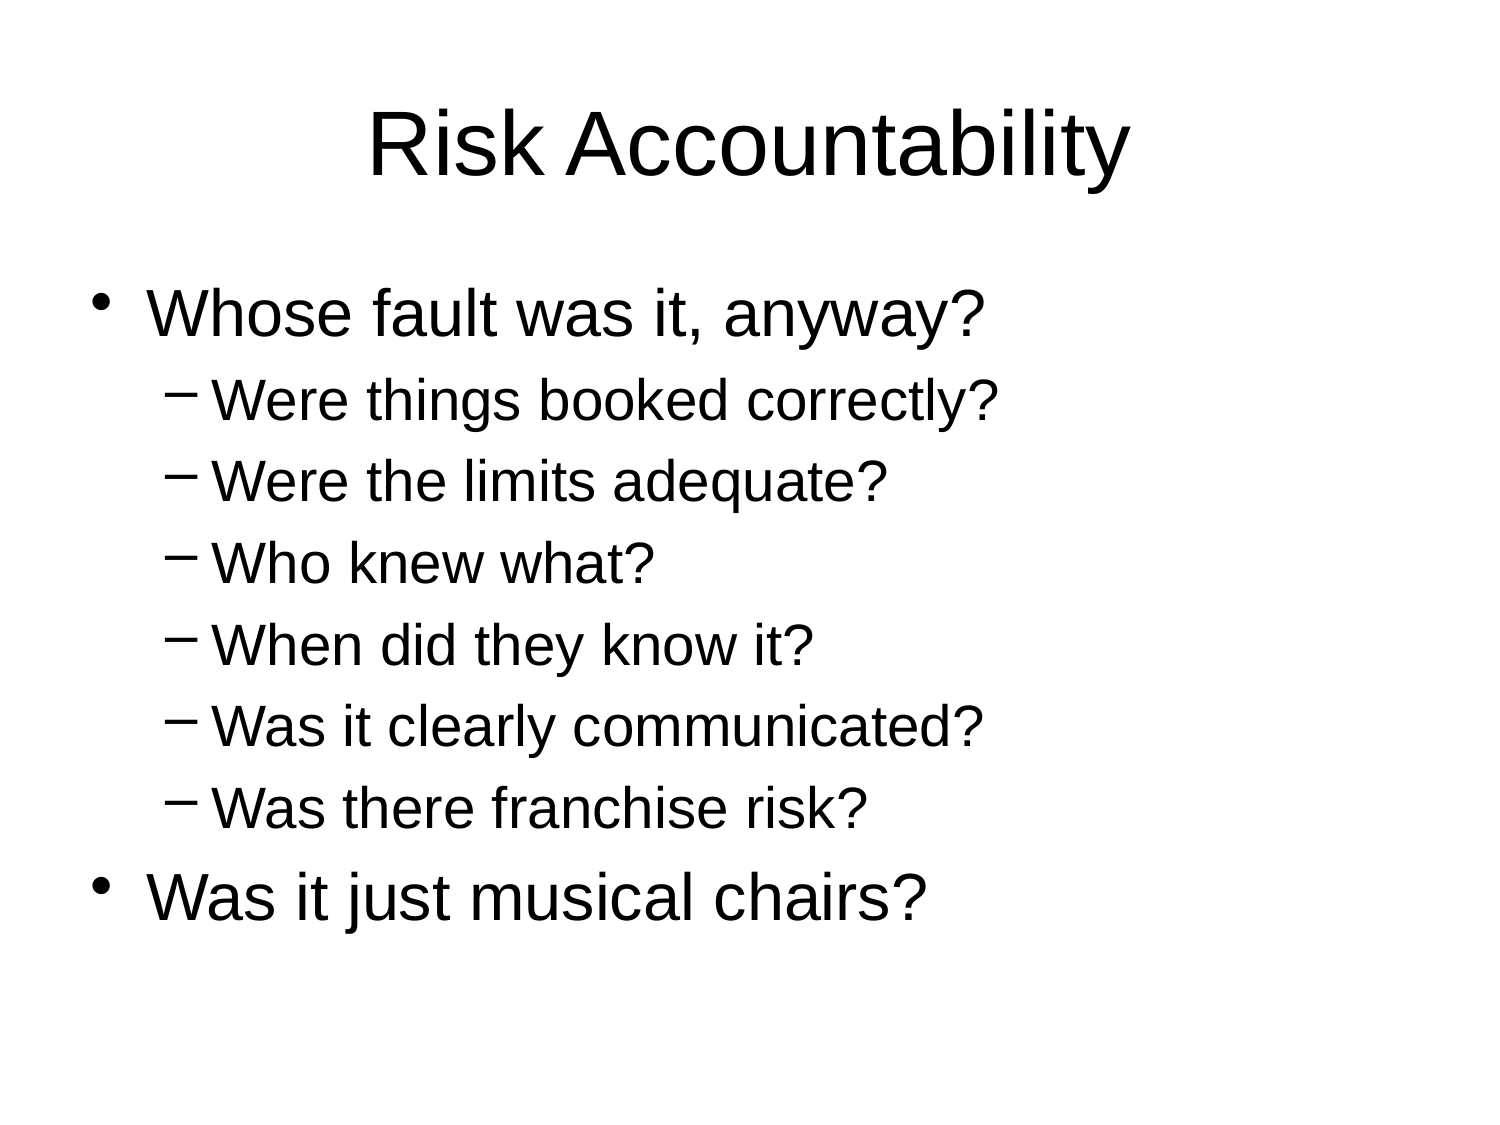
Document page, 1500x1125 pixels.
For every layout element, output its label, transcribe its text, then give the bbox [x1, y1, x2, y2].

title Risk Accountability [75, 45, 1425, 233]
list Whose fault was it, anyway? Were things booked correctly? Were the limits adequate? Who knew what? When did they know it? Was it clearly communicated? Was there franchise risk? Was it just musical chairs? [75, 262, 1425, 1005]
